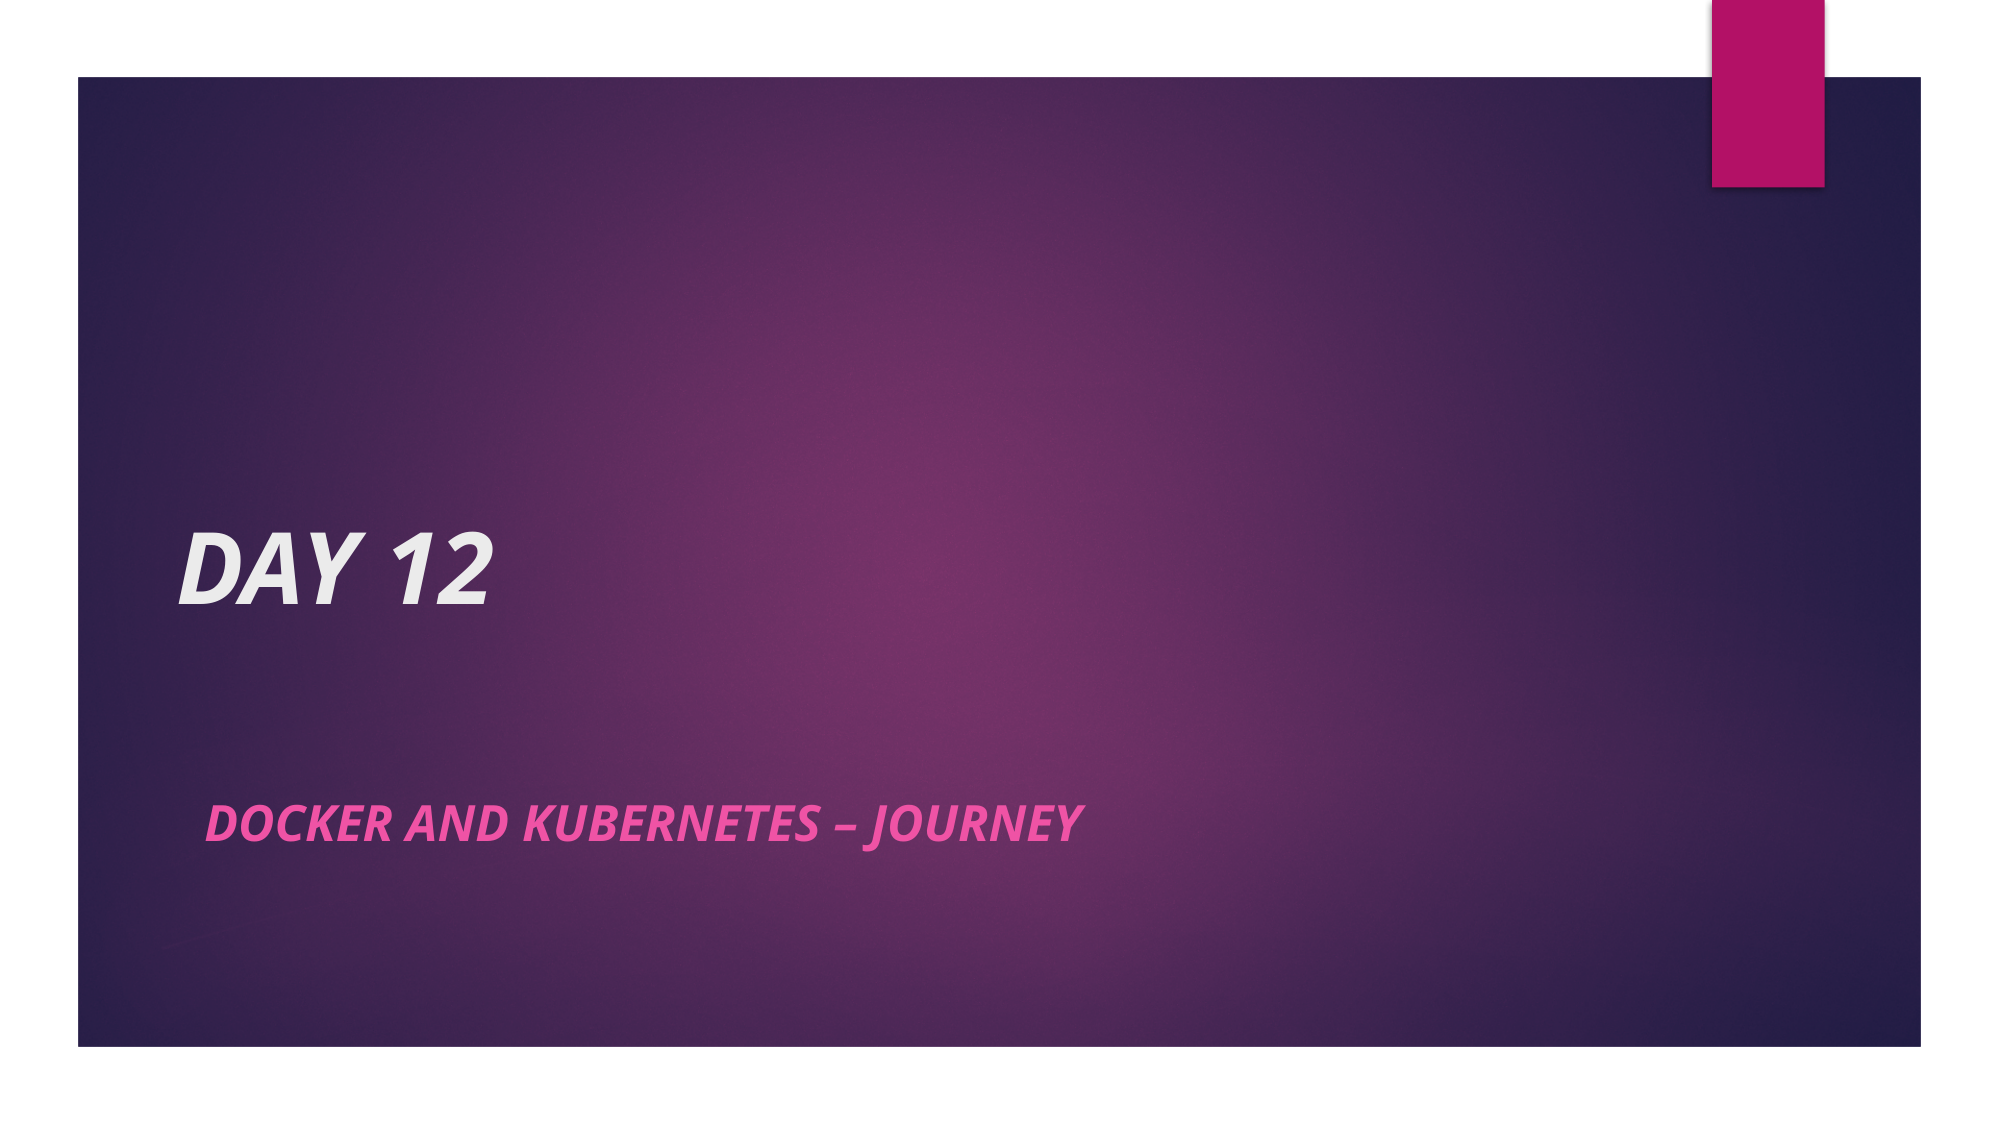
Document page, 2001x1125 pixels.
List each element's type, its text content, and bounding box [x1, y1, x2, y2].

subtitle docker and Kubernetes – Journey [189, 783, 1638, 925]
title DAY 12 [161, 344, 1609, 784]
